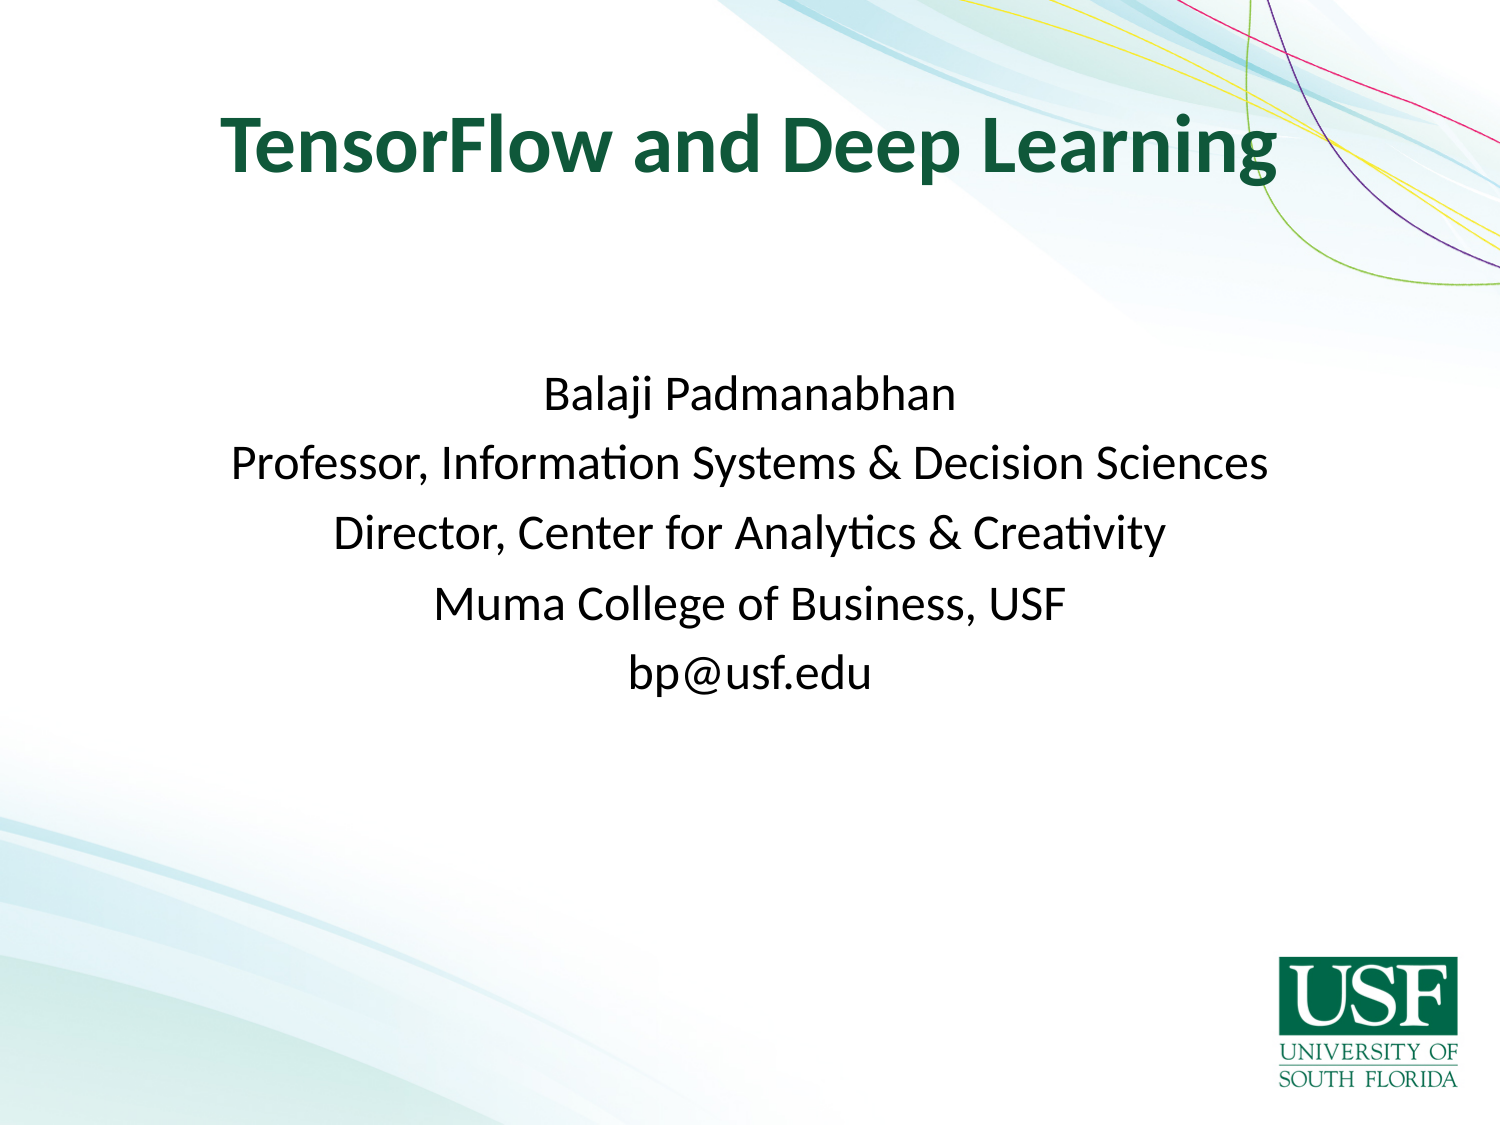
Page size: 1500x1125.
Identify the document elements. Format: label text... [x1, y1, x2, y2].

picture [0, 0, 1500, 1125]
title TensorFlow and Deep Learning [75, 45, 1425, 233]
list Balaji Padmanabhan Professor, Information Systems & Decision Sciences Director, Center for Analytics & Creativity Muma College of Business, USF bp@usf.edu [75, 262, 1425, 1005]
